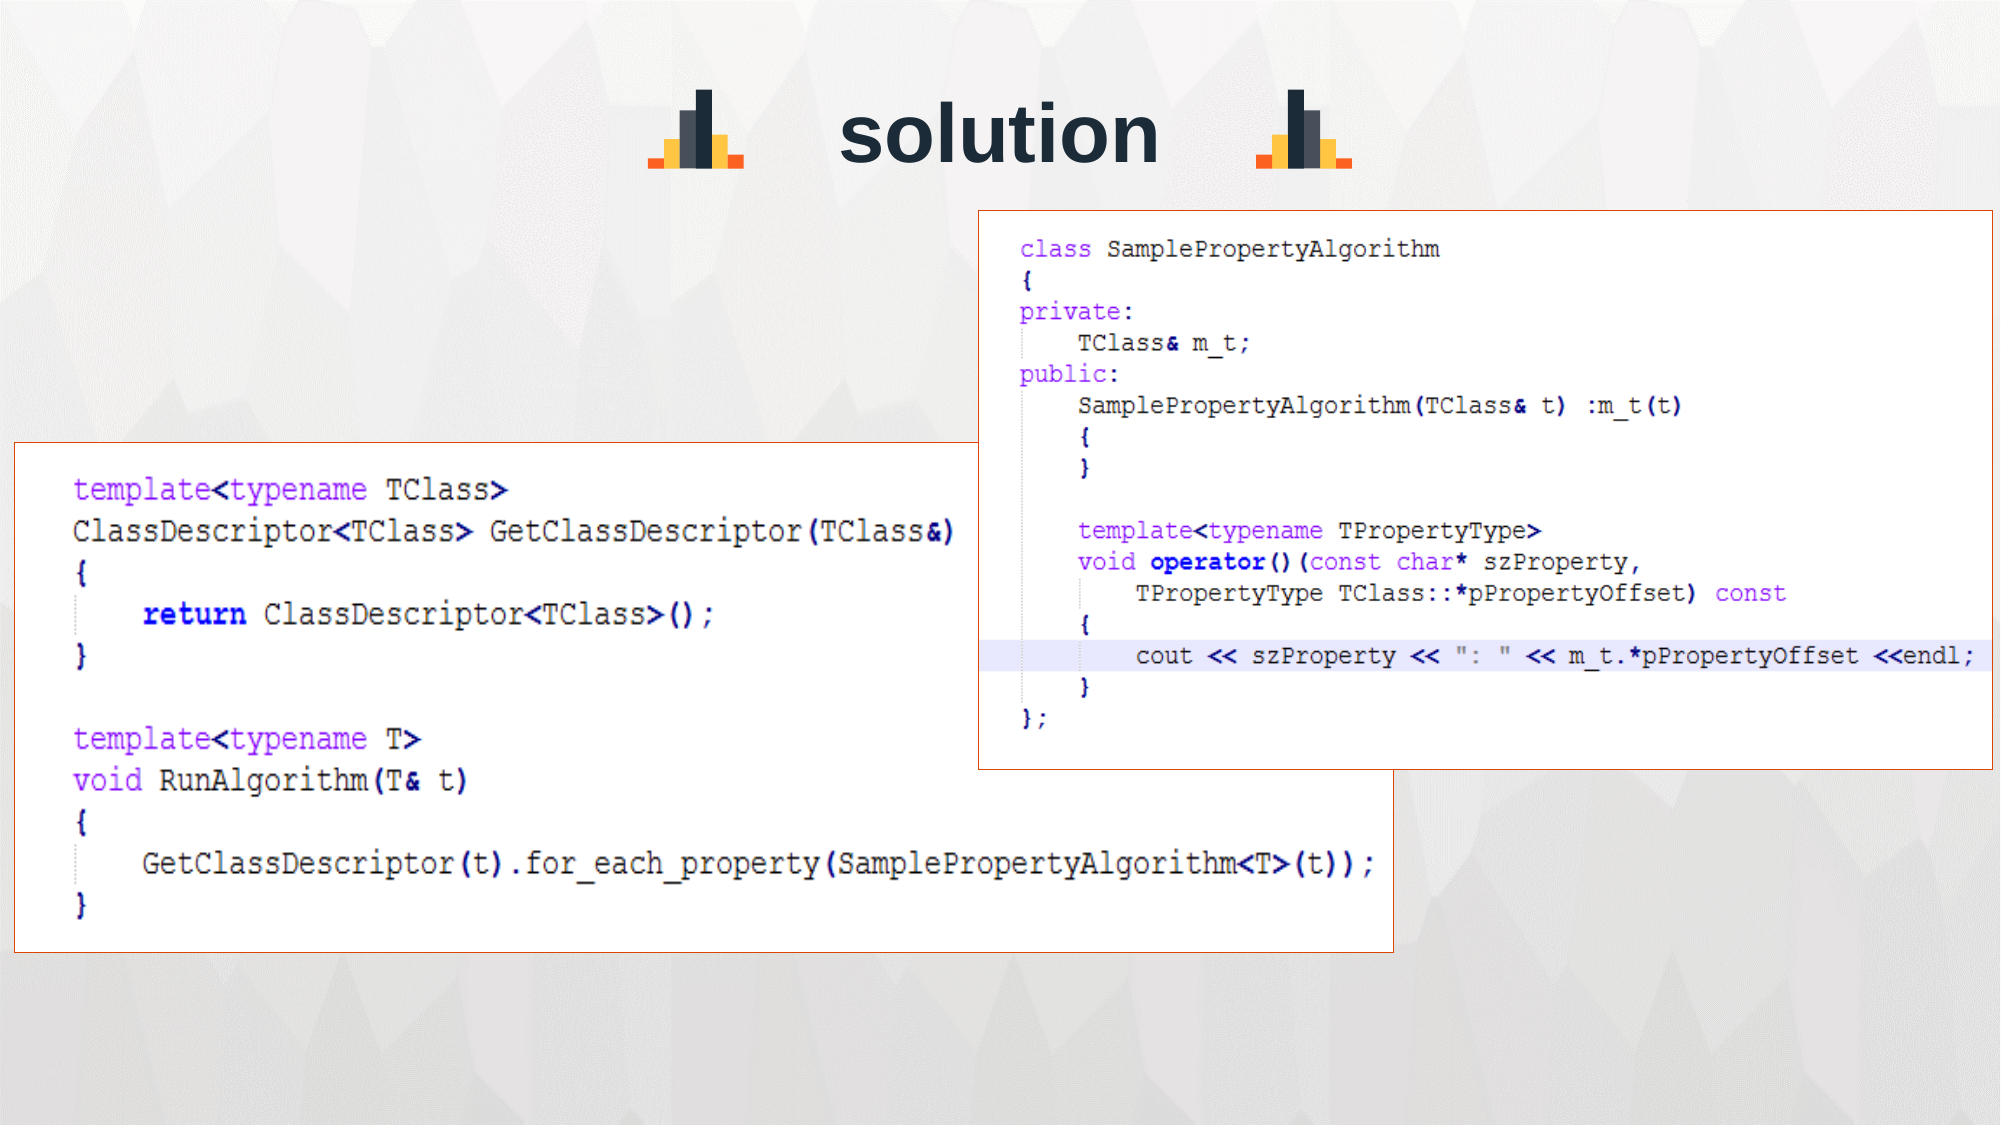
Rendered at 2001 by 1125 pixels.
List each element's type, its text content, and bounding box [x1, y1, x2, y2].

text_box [647, 89, 744, 169]
text_box solution [744, 47, 1256, 211]
picture [0, 0, 2001, 1125]
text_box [1256, 89, 1353, 169]
